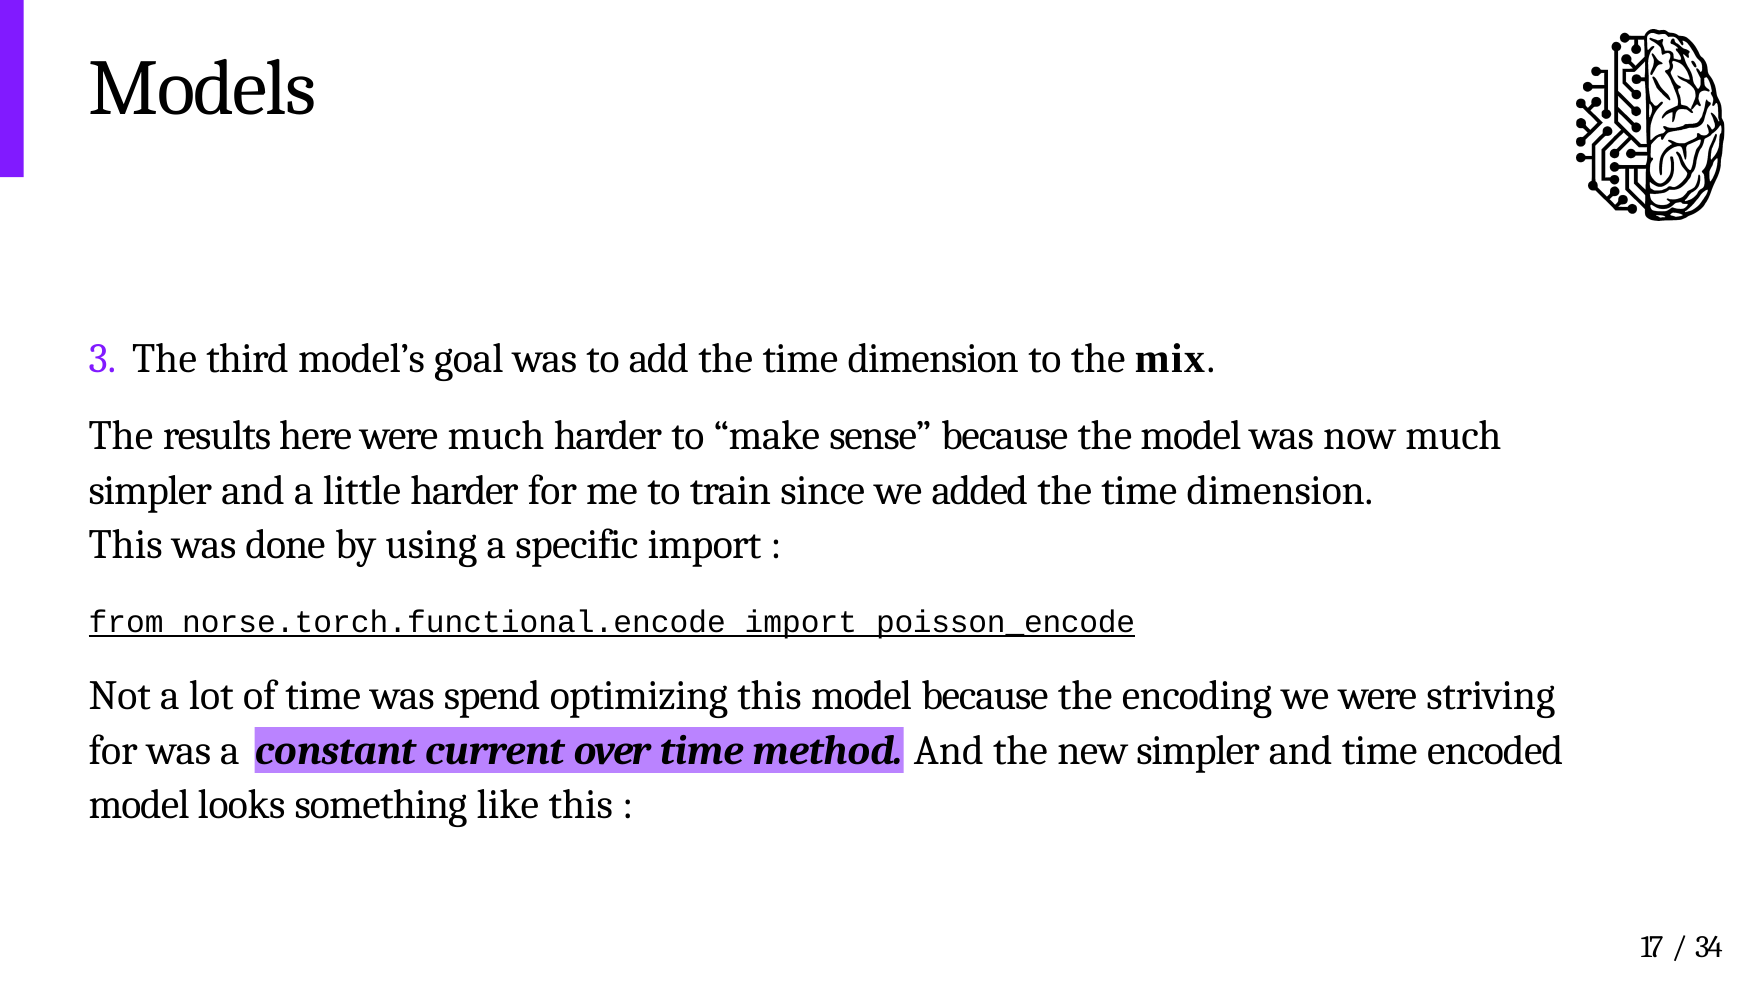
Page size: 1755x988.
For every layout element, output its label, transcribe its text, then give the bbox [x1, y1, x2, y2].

text_box model looks something like this : [86, 775, 653, 828]
picture [1576, 29, 1725, 221]
text_box for was a And the new simpler and time encoded [86, 720, 1583, 773]
title Models [86, 33, 810, 201]
text_box 3. The third model’s goal was to add the time dimension to the mix. The results here were much harder to “make sense” because the model was now much simpler and a little harder for me to train since we added the time dimension. This was done by using a specific import : from norse.torch.functional.encode import poisson_encode Not a lot of time was spend optimizing this model because the encoding we were striving [86, 301, 1612, 719]
slide_number 17 / 34 [1634, 919, 1727, 988]
